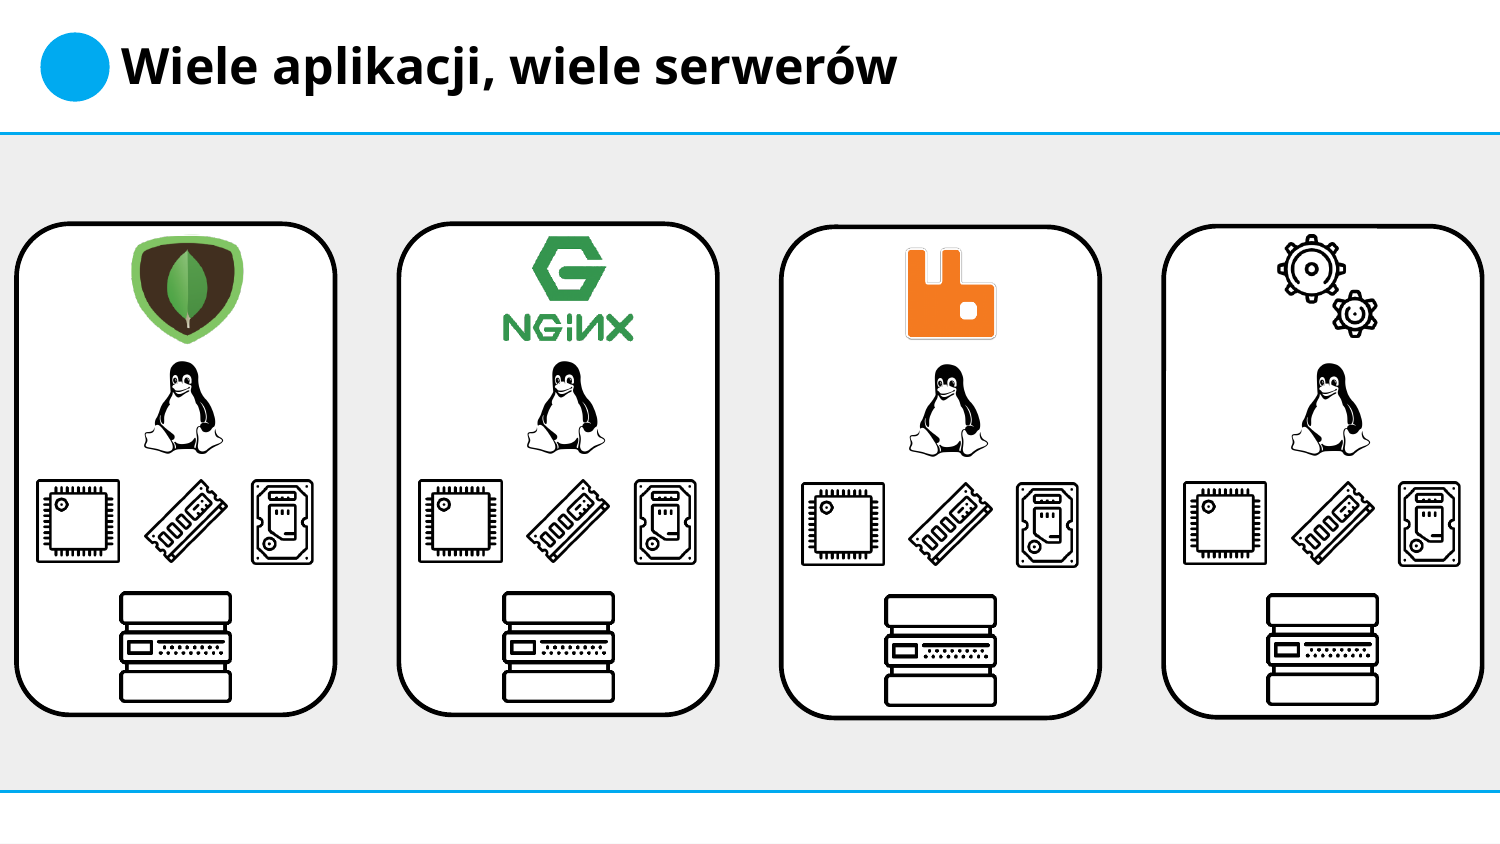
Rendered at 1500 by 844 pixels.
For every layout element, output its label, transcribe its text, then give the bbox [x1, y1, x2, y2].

picture [526, 479, 610, 563]
picture [1291, 481, 1375, 565]
picture [418, 479, 503, 563]
picture [1274, 353, 1387, 466]
picture [100, 234, 271, 464]
picture [119, 591, 232, 704]
text_box Wiele aplikacji, wiele serwerów [106, 26, 914, 102]
picture [239, 479, 325, 565]
picture [1275, 234, 1380, 338]
text_box [780, 225, 1101, 719]
picture [1386, 481, 1472, 567]
text_box [397, 222, 719, 716]
picture [801, 482, 885, 566]
picture [502, 591, 615, 704]
picture [892, 354, 1005, 467]
picture [36, 479, 120, 563]
picture [908, 482, 993, 566]
picture [895, 237, 1006, 349]
picture [144, 479, 228, 563]
picture [501, 221, 635, 464]
picture [884, 594, 997, 707]
text_box [15, 222, 337, 716]
picture [1183, 481, 1267, 565]
picture [1266, 593, 1379, 706]
picture [621, 479, 708, 565]
text_box [1162, 225, 1484, 719]
picture [1004, 482, 1090, 568]
